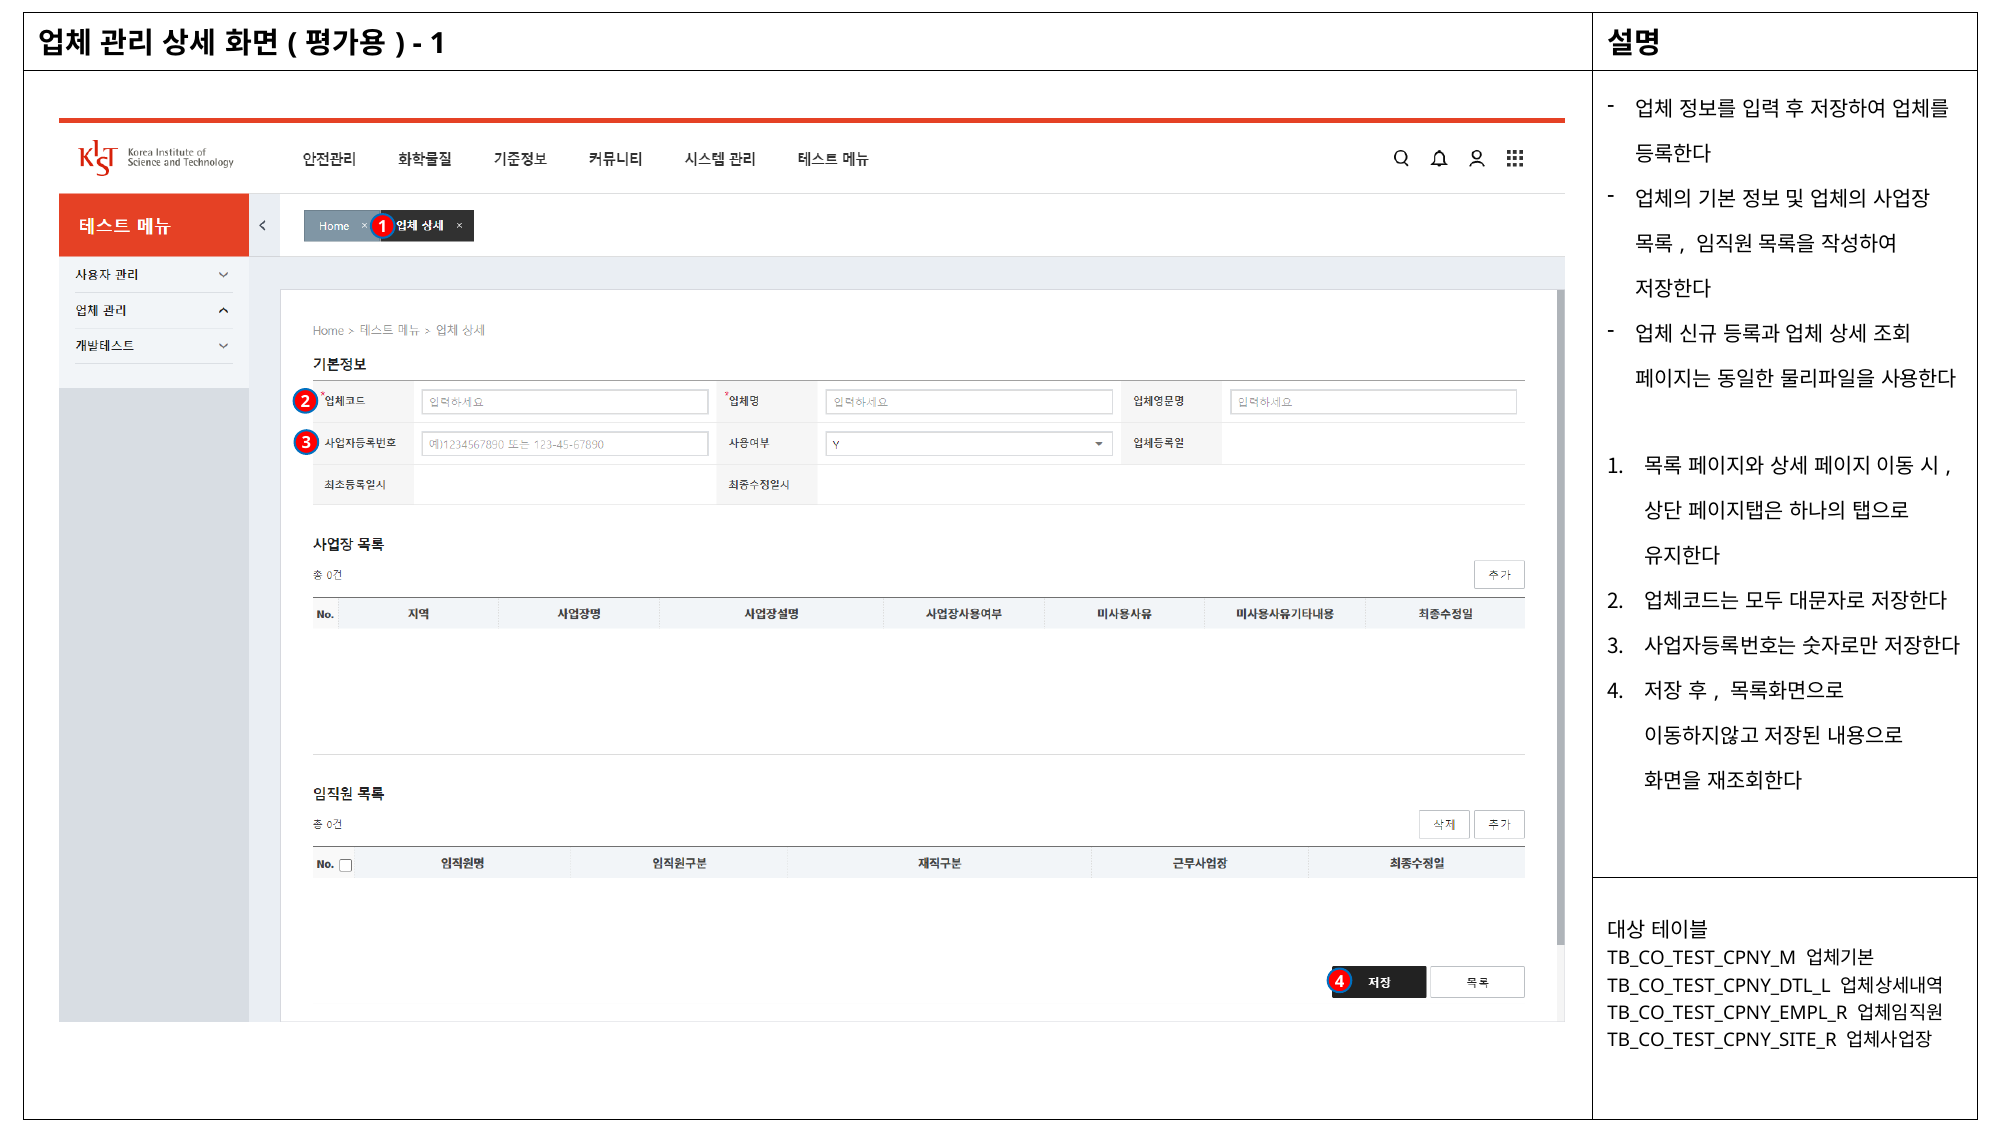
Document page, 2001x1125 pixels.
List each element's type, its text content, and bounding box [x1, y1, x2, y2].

table_cell 업체 정보를 입력 후 저장하여 업체를 등록한다 업체의 기본 정보 및 업체의 사업장 목록, 임직원 목록을 작성하여 저장한다 업체 신규 등록과 업체 상세 조회 페이지는 동일한 물리파일을 사용한다 목록 페이지와 상세 페이지 이동 시, 상단 페이지탭은 하나의 탭으로 유지한다 업체코드는 모두 대문자로 저장한다 사업자등록번호는 숫자로만 저장한다 저장 후, 목록화면으로 이동하지않고 저장된 내용으로 화면을 재조회한다 [1593, 71, 1977, 877]
table_header 설명 [1593, 13, 1977, 70]
table_header 업체 관리 상세 화면(평가용) - 1 [24, 13, 1592, 70]
table_cell 대상 테이블 TB_CO_TEST_CPNY_M 업체기본 TB_CO_TEST_CPNY_DTL_L 업체상세내역 TB_CO_TEST_CPNY_EMPL_R 업체임직원 TB_CO_TEST_CPNY_SITE_R 업체사업장 [1593, 878, 1977, 1119]
table_cell [24, 71, 1592, 1119]
picture [58, 118, 1565, 1022]
